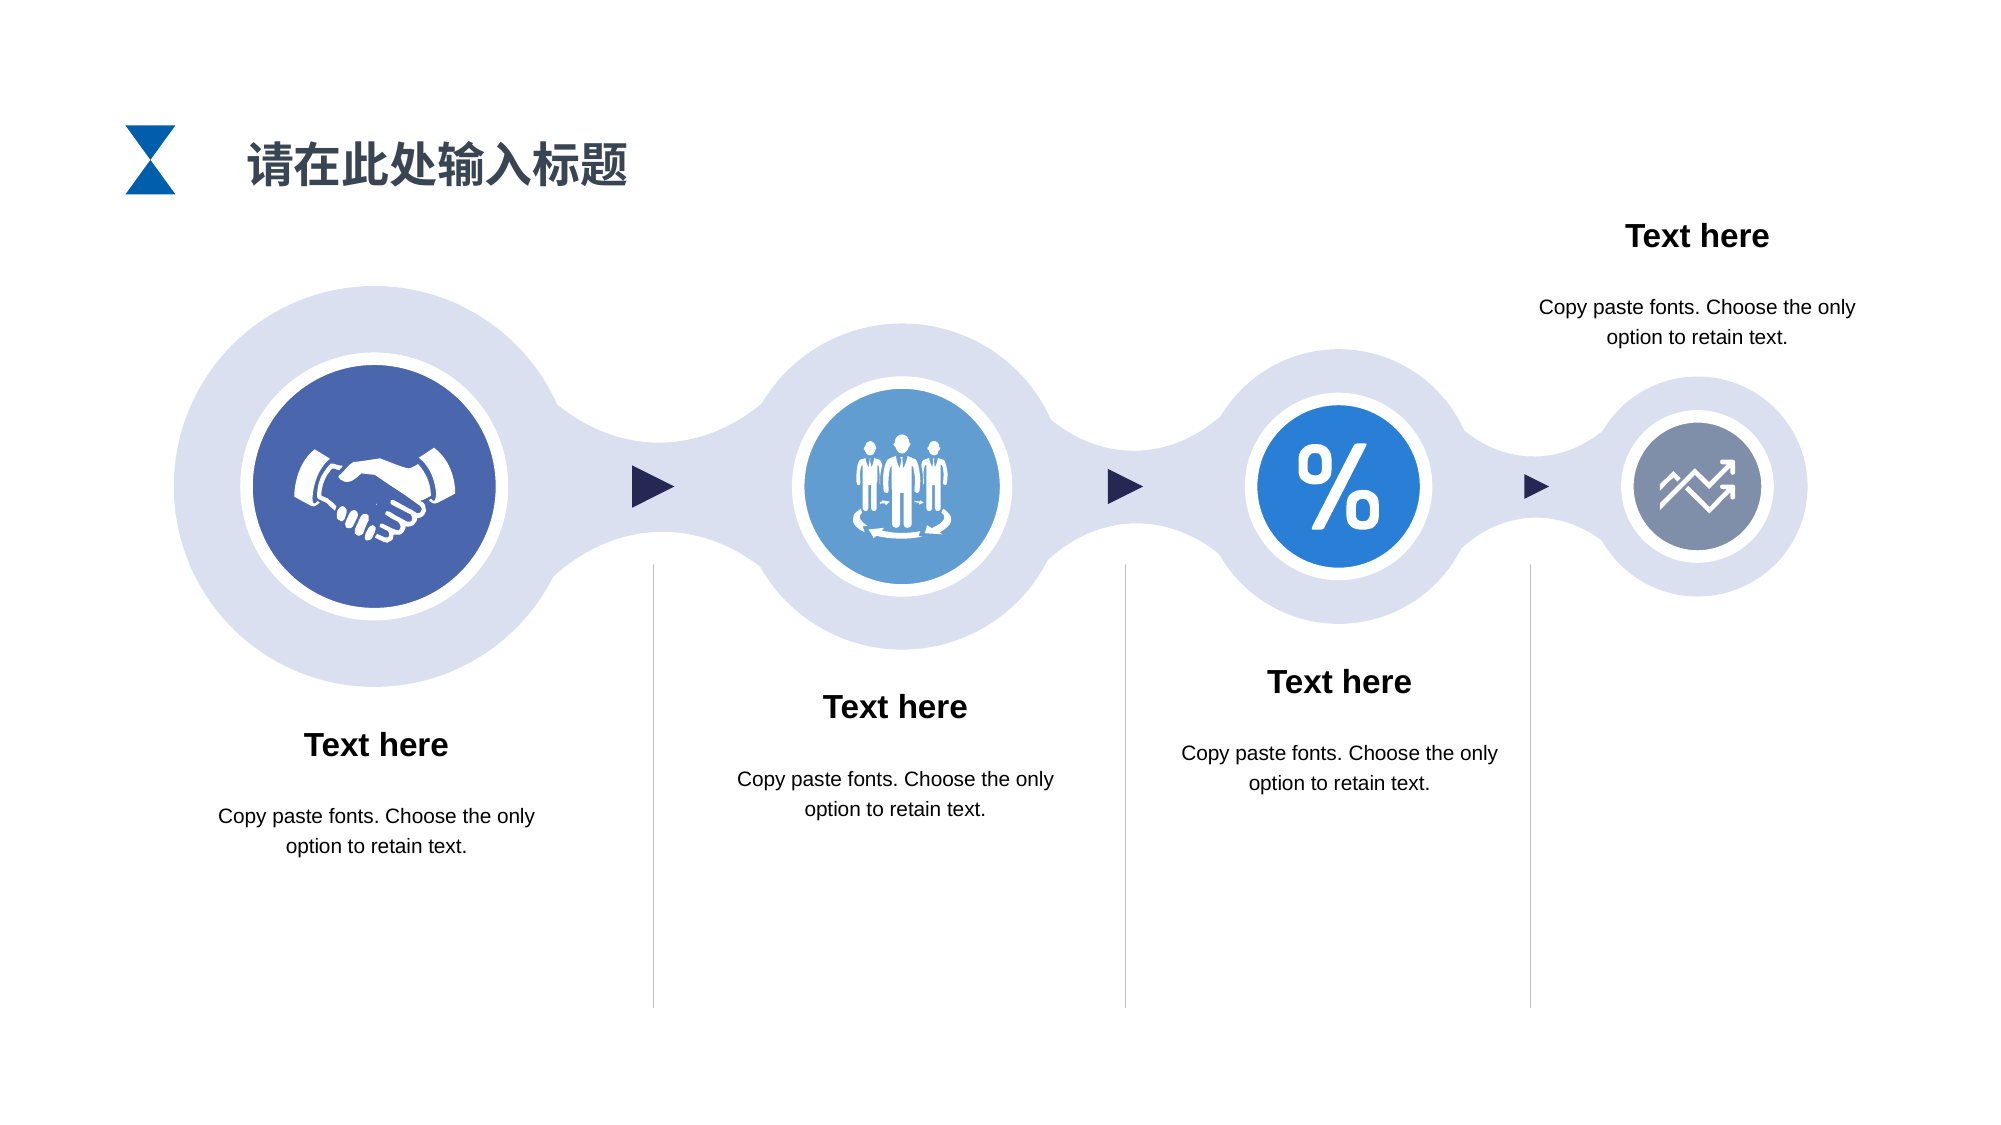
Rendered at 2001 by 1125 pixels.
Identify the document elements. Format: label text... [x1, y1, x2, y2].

text_box [123, 124, 178, 196]
text_box 请在此处输入标题 [175, 126, 699, 178]
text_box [173, 178, 1885, 1008]
